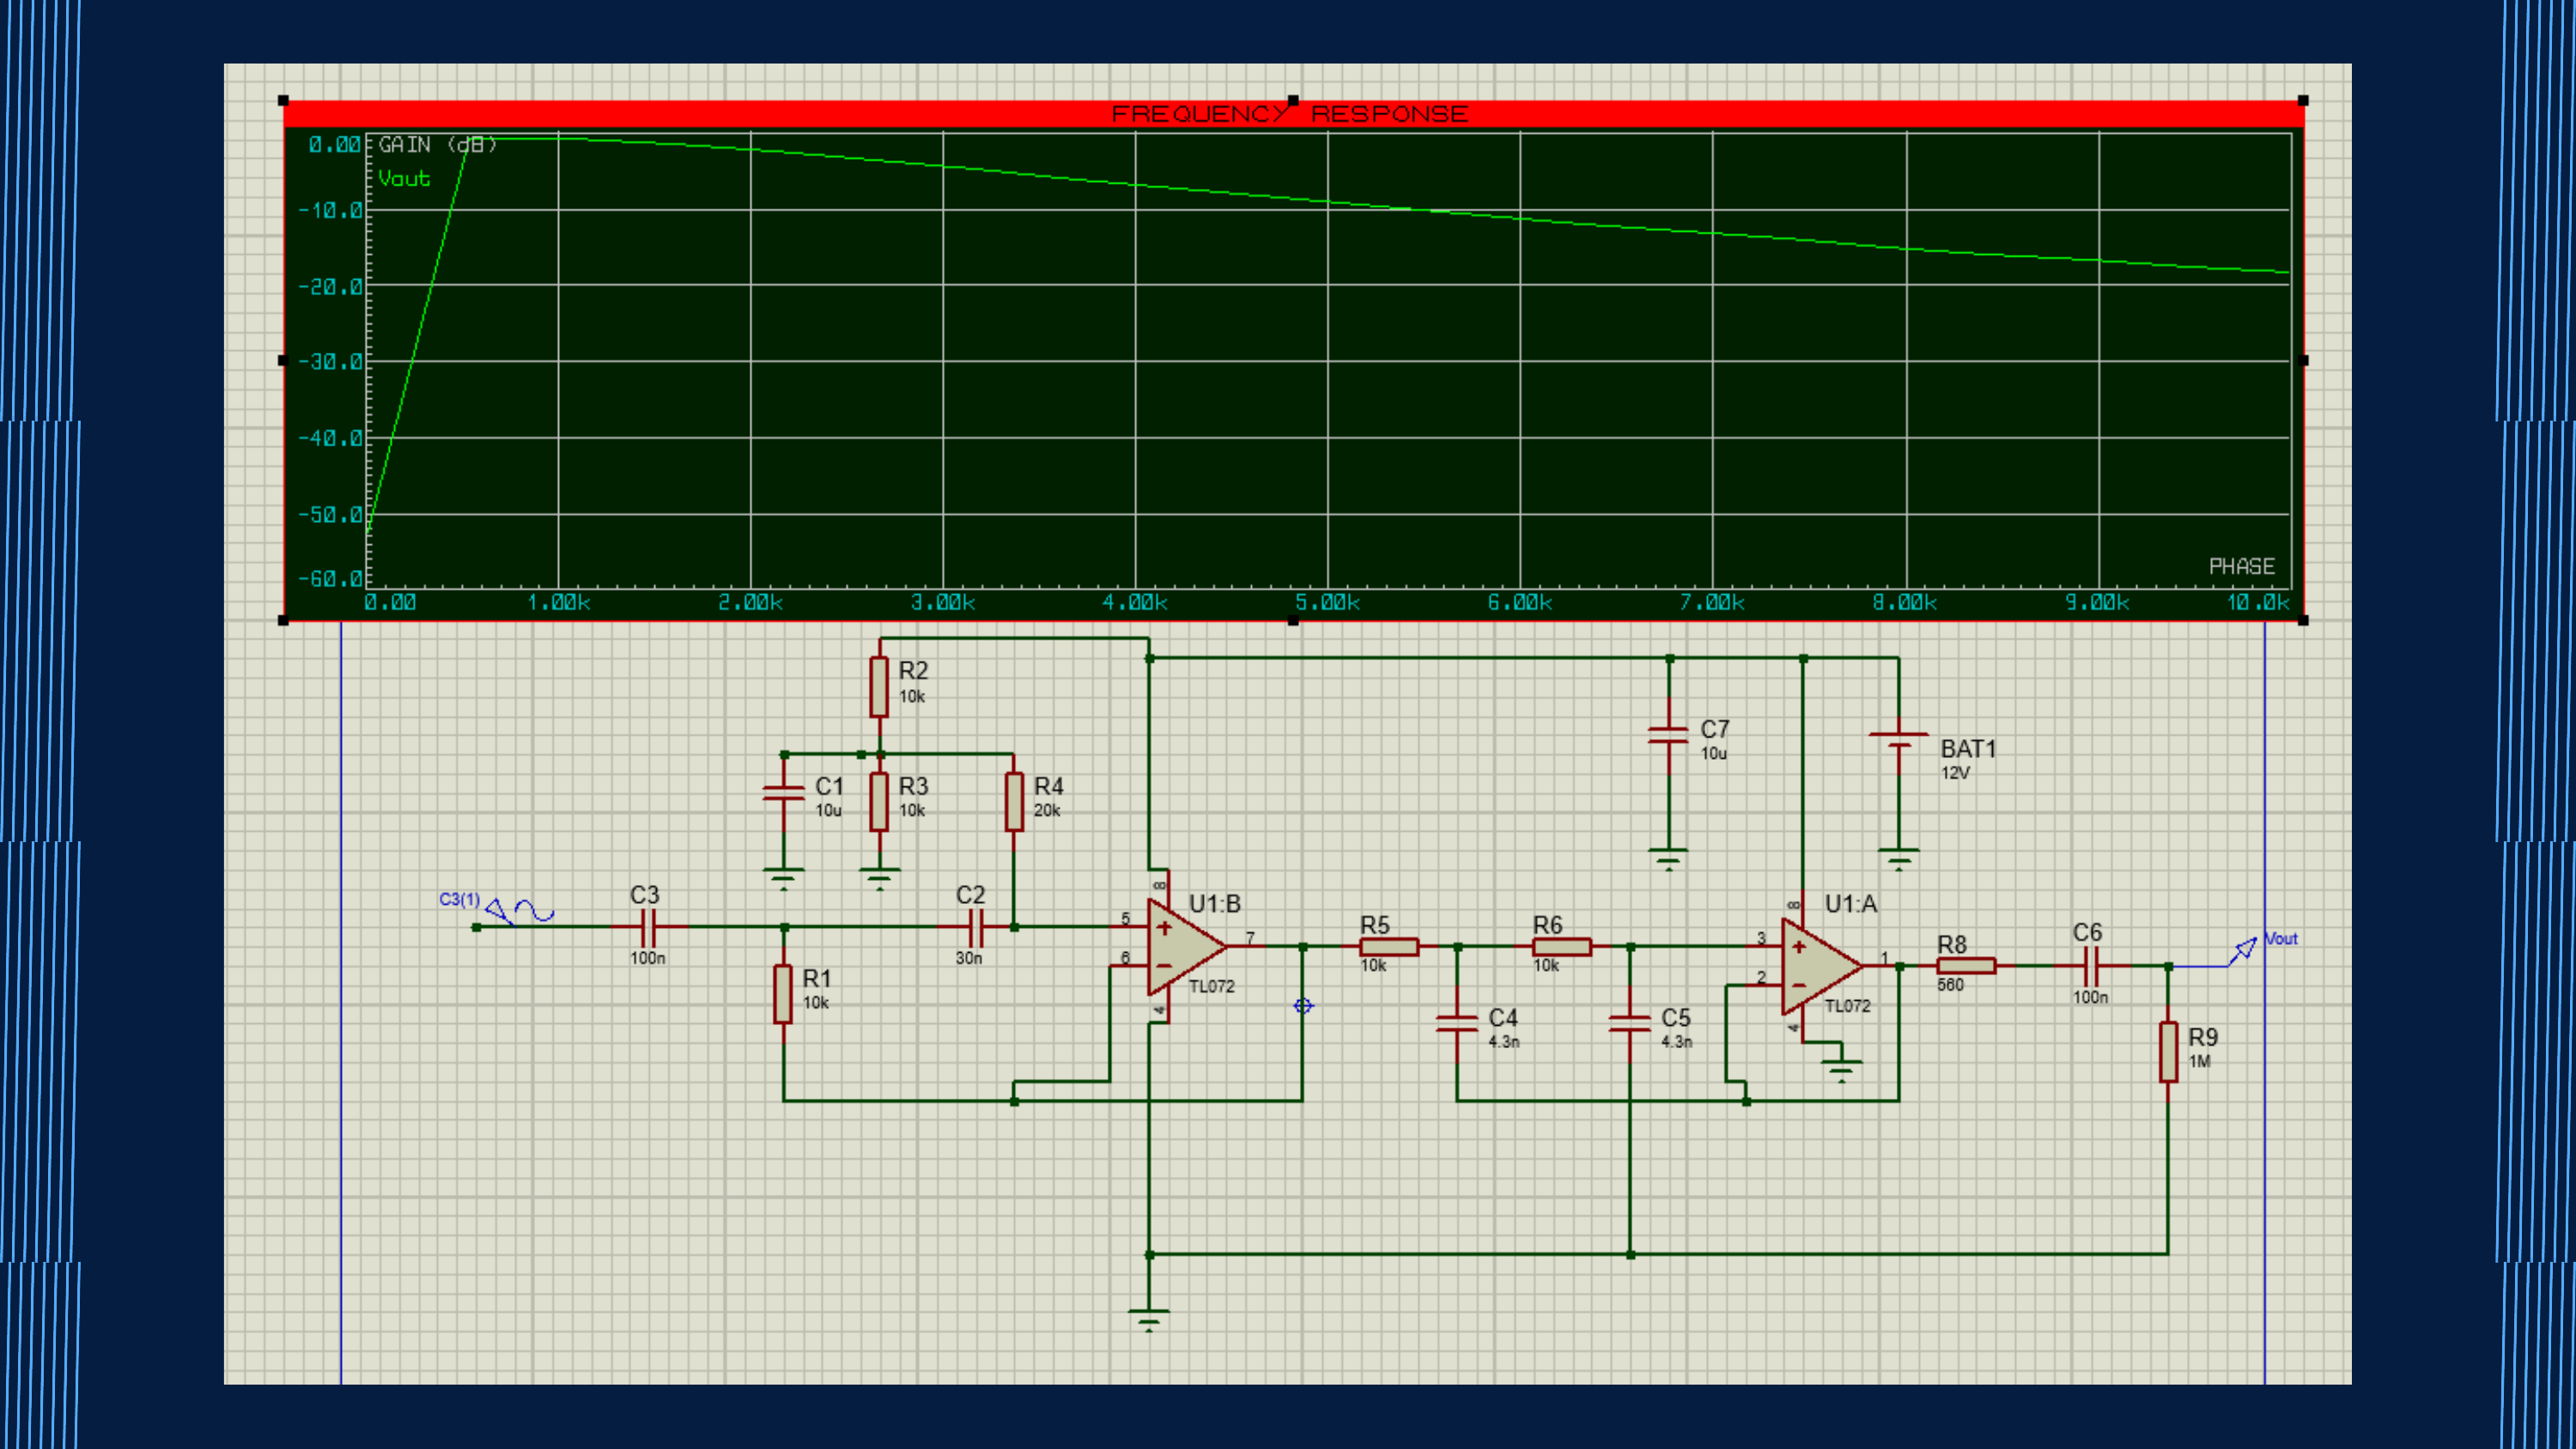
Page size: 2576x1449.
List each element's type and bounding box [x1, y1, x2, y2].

text_box [2495, 1262, 2576, 1449]
text_box [0, 0, 81, 421]
text_box [0, 1262, 81, 1449]
text_box [0, 421, 81, 841]
text_box [223, 64, 2352, 1385]
text_box [2495, 841, 2576, 1262]
text_box [2495, 0, 2576, 421]
text_box [2495, 421, 2576, 841]
text_box [0, 841, 81, 1262]
